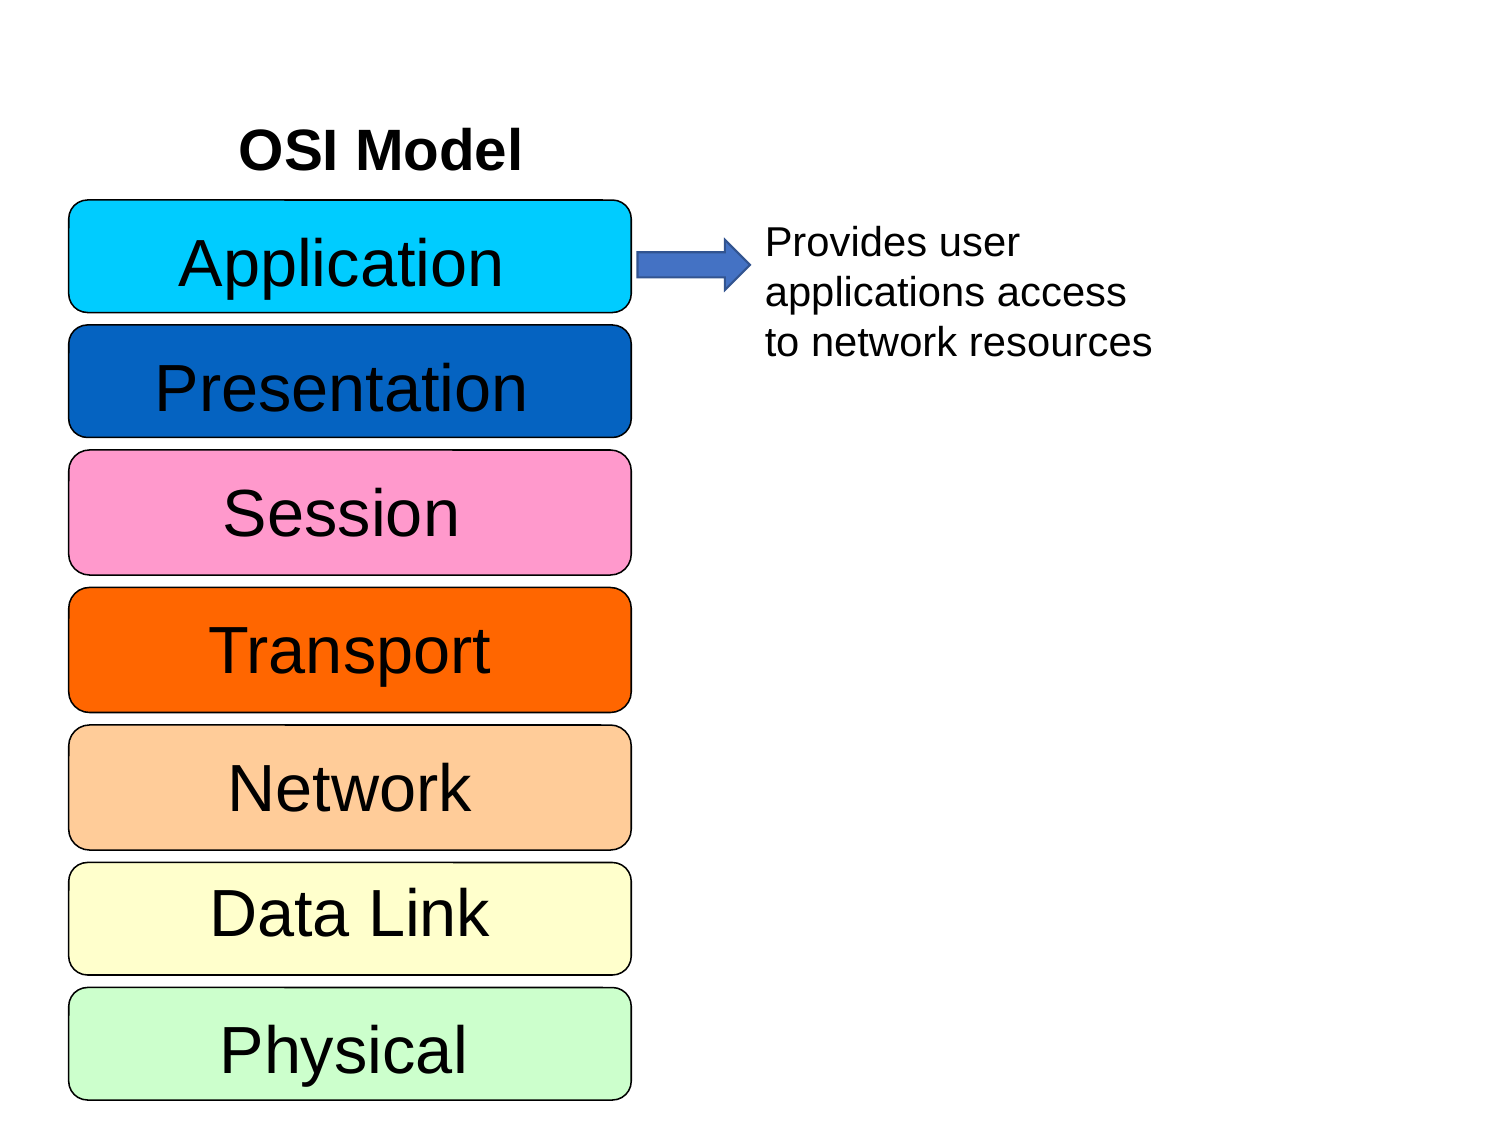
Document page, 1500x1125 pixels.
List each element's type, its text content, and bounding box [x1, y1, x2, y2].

text_box [636, 237, 749, 293]
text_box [68, 199, 632, 1100]
text_box OSI Model [137, 104, 625, 190]
text_box Provides user applications access to network resources [749, 207, 1188, 373]
